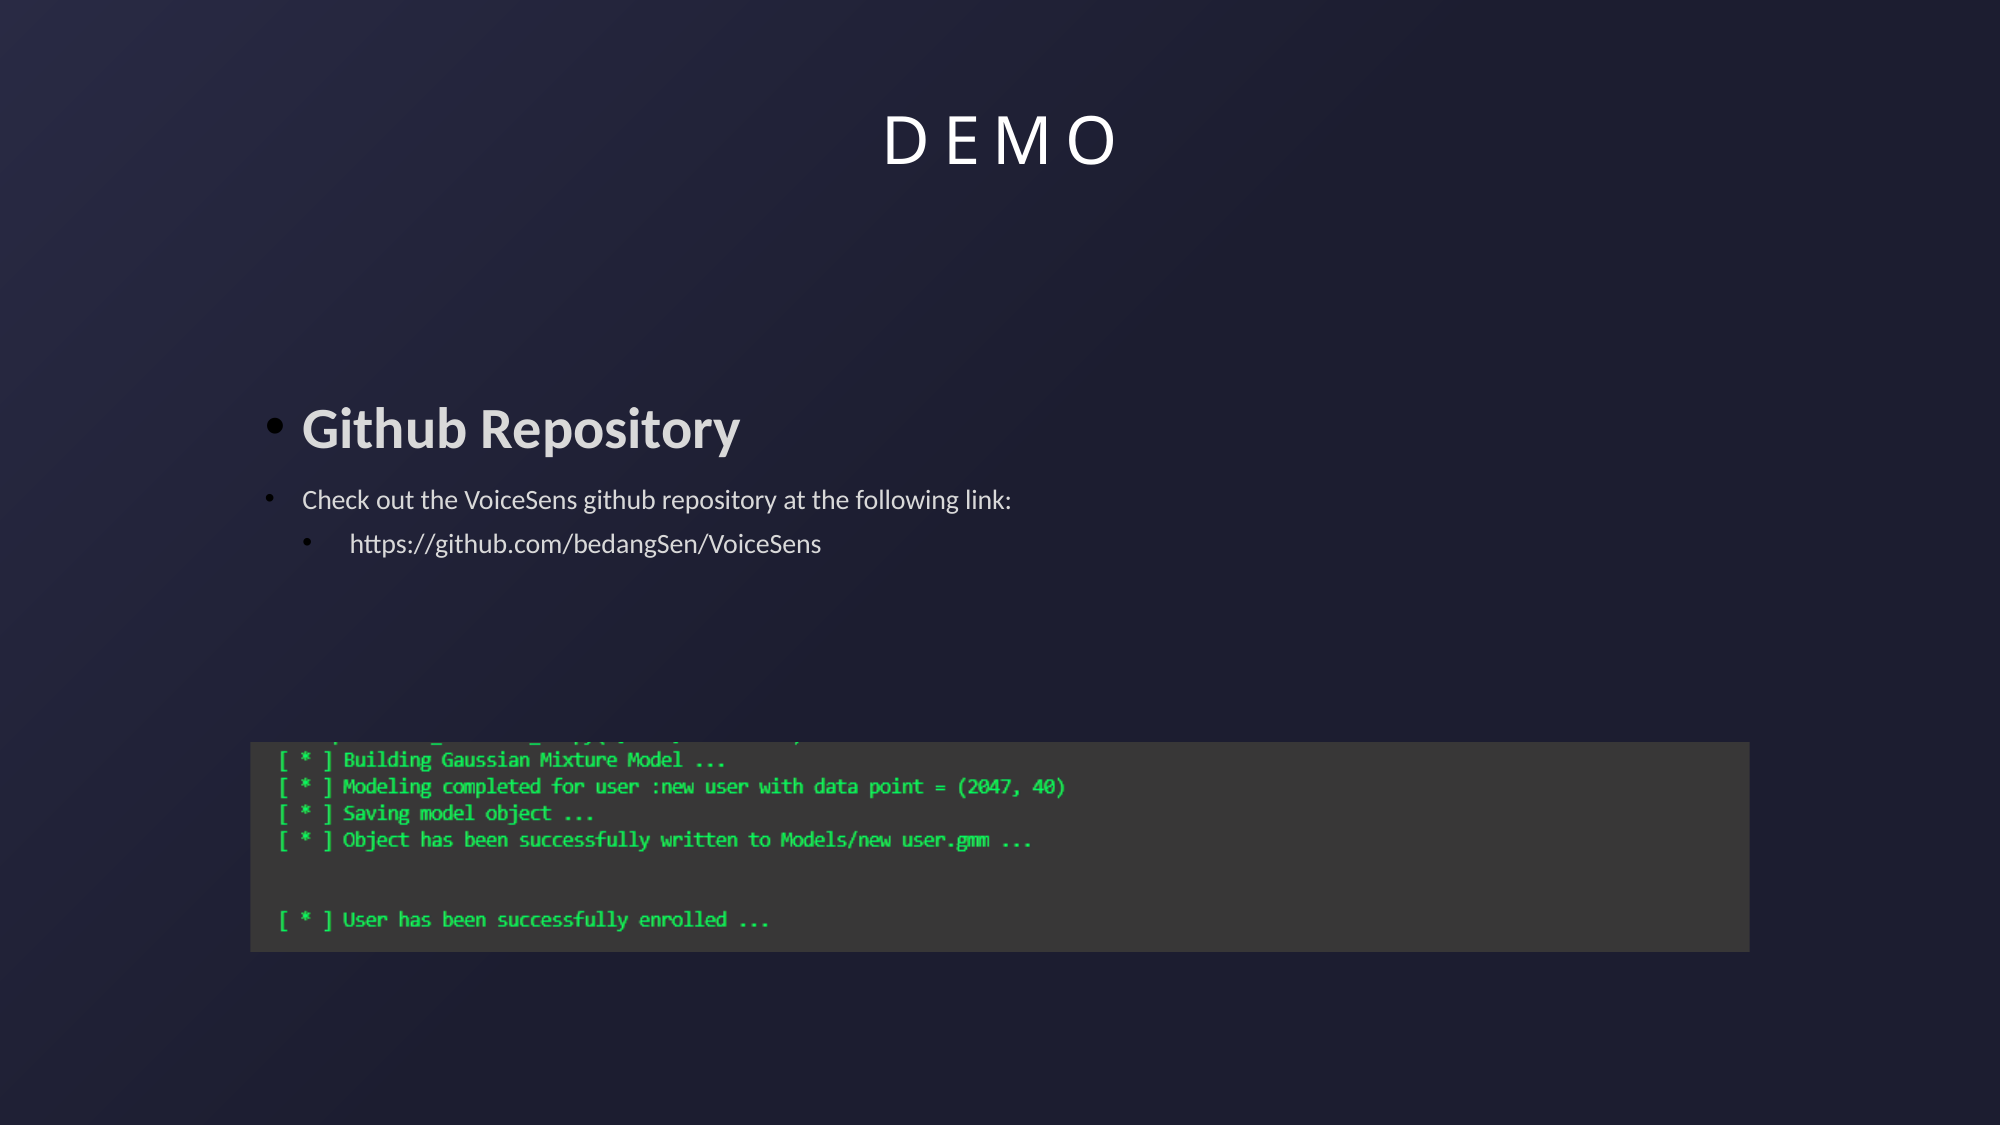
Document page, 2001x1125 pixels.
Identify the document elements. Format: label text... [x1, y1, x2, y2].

text_box Github Repository Check out the VoiceSens github repository at the following link: https://github.com/bedangSen/VoiceSens [250, 390, 1750, 671]
picture [250, 742, 1750, 953]
text_box DEMO [670, 78, 1330, 209]
